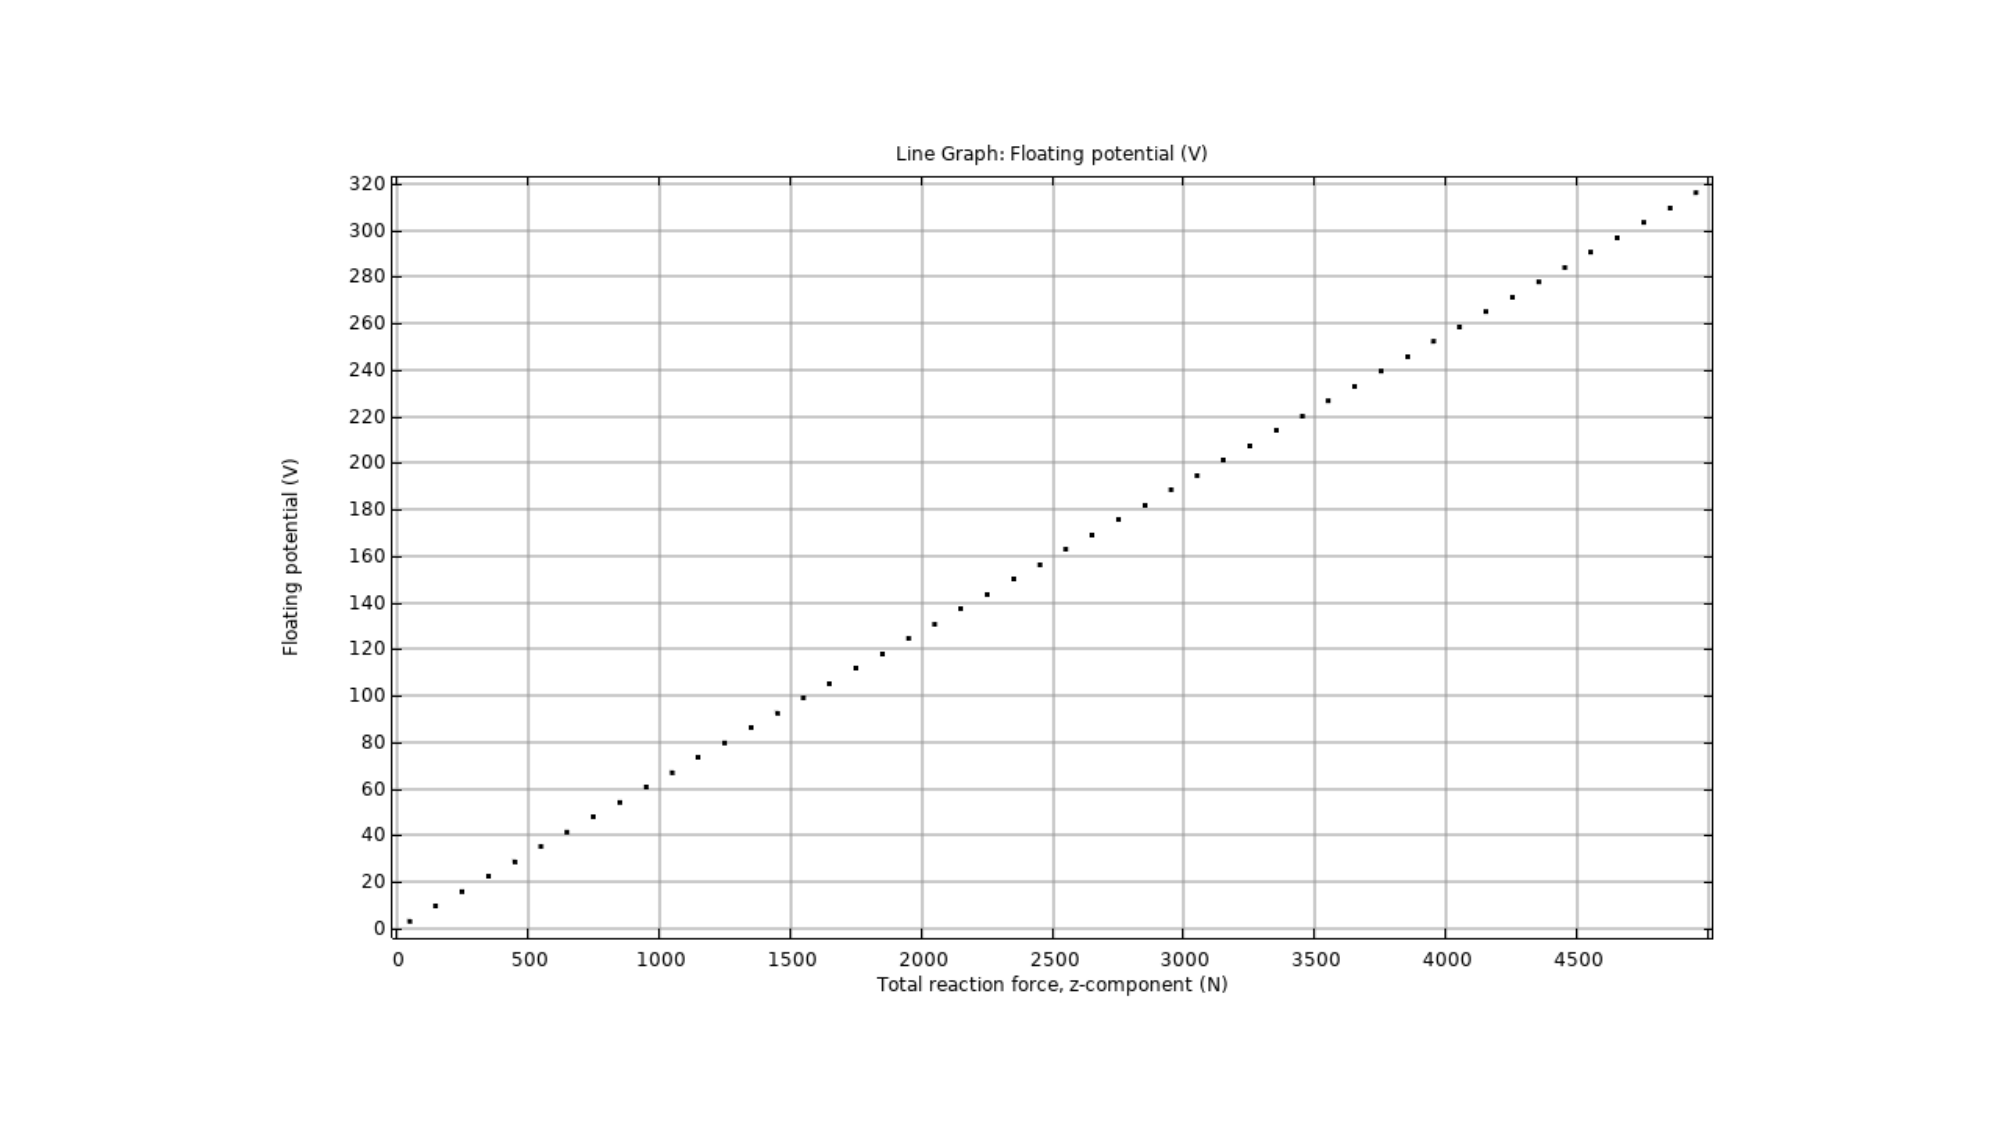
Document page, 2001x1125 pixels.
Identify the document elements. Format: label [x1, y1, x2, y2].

picture [276, 120, 1723, 1005]
